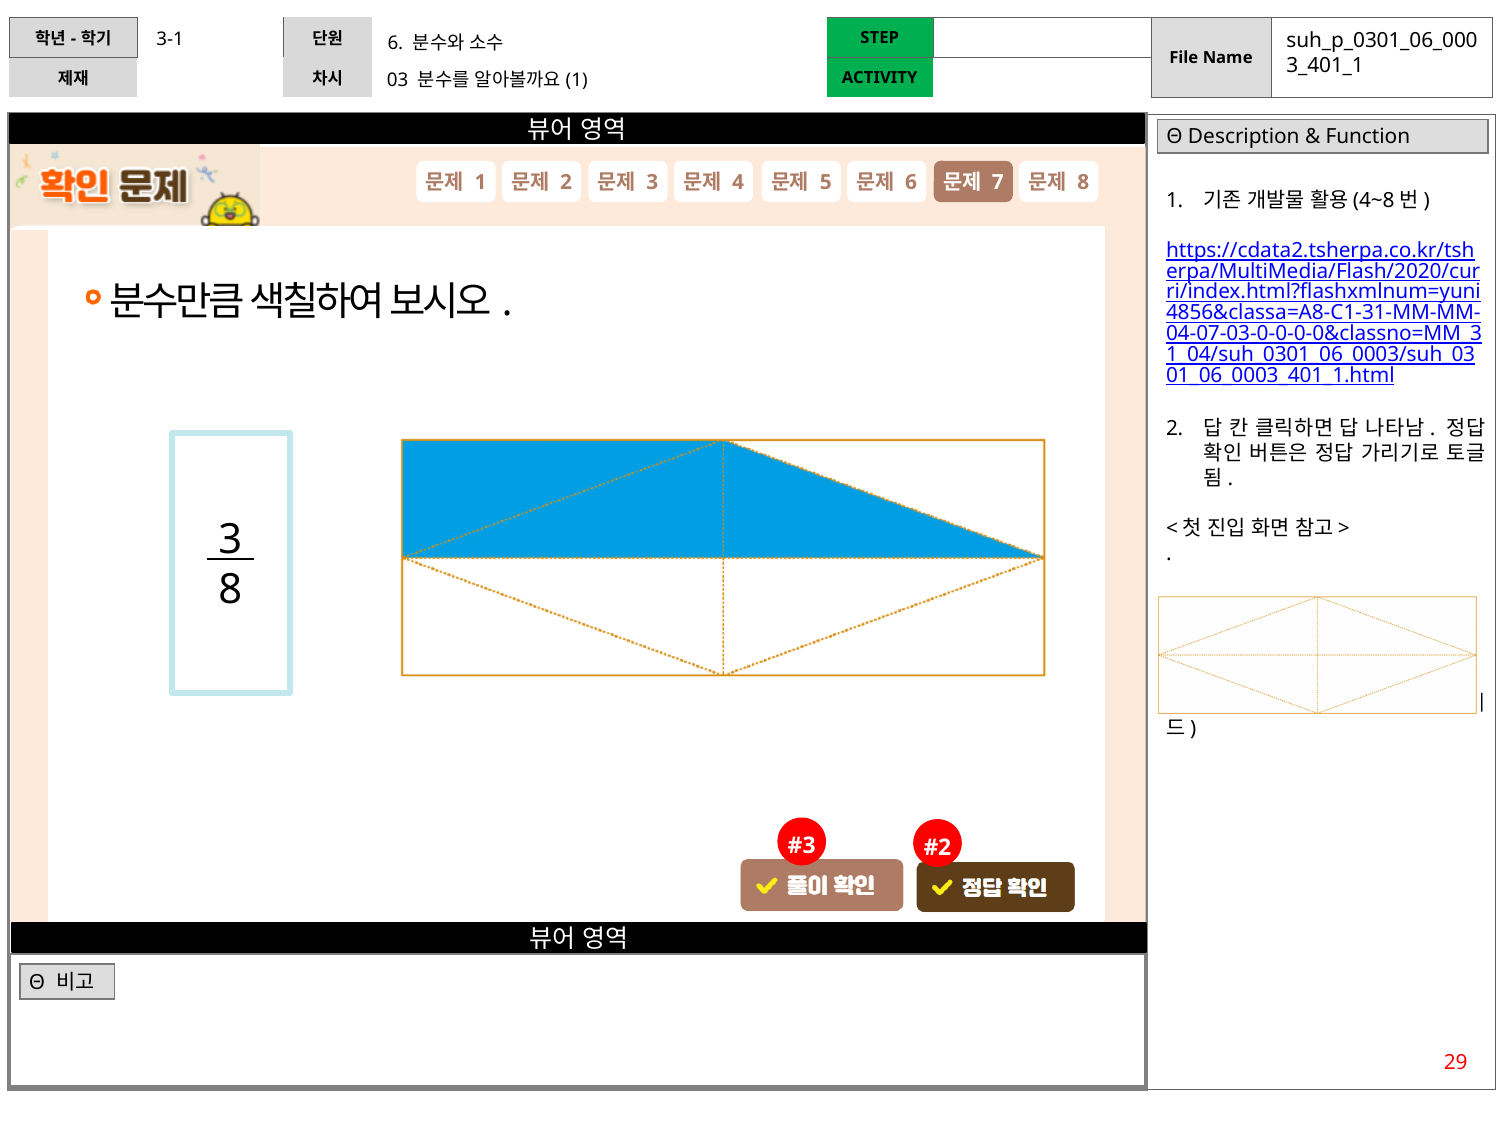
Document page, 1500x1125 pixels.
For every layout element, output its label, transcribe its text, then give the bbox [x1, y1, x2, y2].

text_box 기존 개발물 활용(4~8번) https://cdata2.tsherpa.co.kr/tsherpa/MultiMedia/Flash/2020/curri/index.html?flashxmlnum=yuni4856&classa=A8-C1-31-MM-MM-04-07-03-0-0-0-0&classno=MM_31_04/suh_0301_06_0003/suh_0301_06_0003_401_1.html 답 칸 클릭하면 답 나타남. 정답 확인 버튼은 정답 가리기로 토글 됨. <첫 진입 화면 참고> . 3. 풀이 확인 팝업창 (다음 슬라이드) [1151, 179, 1500, 622]
text_box [170, 431, 292, 695]
table_header 3 [207, 509, 254, 558]
picture [395, 430, 1046, 680]
text_box #3 [775, 815, 829, 855]
table_header Θ Description & Function [1158, 120, 1487, 152]
text_box 3-1 [141, 18, 284, 55]
picture [82, 285, 103, 307]
text_box 03 분수를 알아볼까요(1) [372, 60, 821, 96]
table_cell 8 [207, 560, 254, 616]
picture [10, 144, 260, 230]
text_box #2 [911, 817, 964, 857]
picture [1152, 592, 1481, 719]
text_box 분수만큼 색칠하여 보시오. [94, 268, 1122, 331]
text_box 6. 분수와 소수 [372, 23, 828, 48]
picture [915, 858, 1078, 913]
text_box suh_p_0301_06_0003_401_1 [1271, 18, 1500, 84]
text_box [416, 160, 1099, 203]
picture [738, 856, 904, 913]
